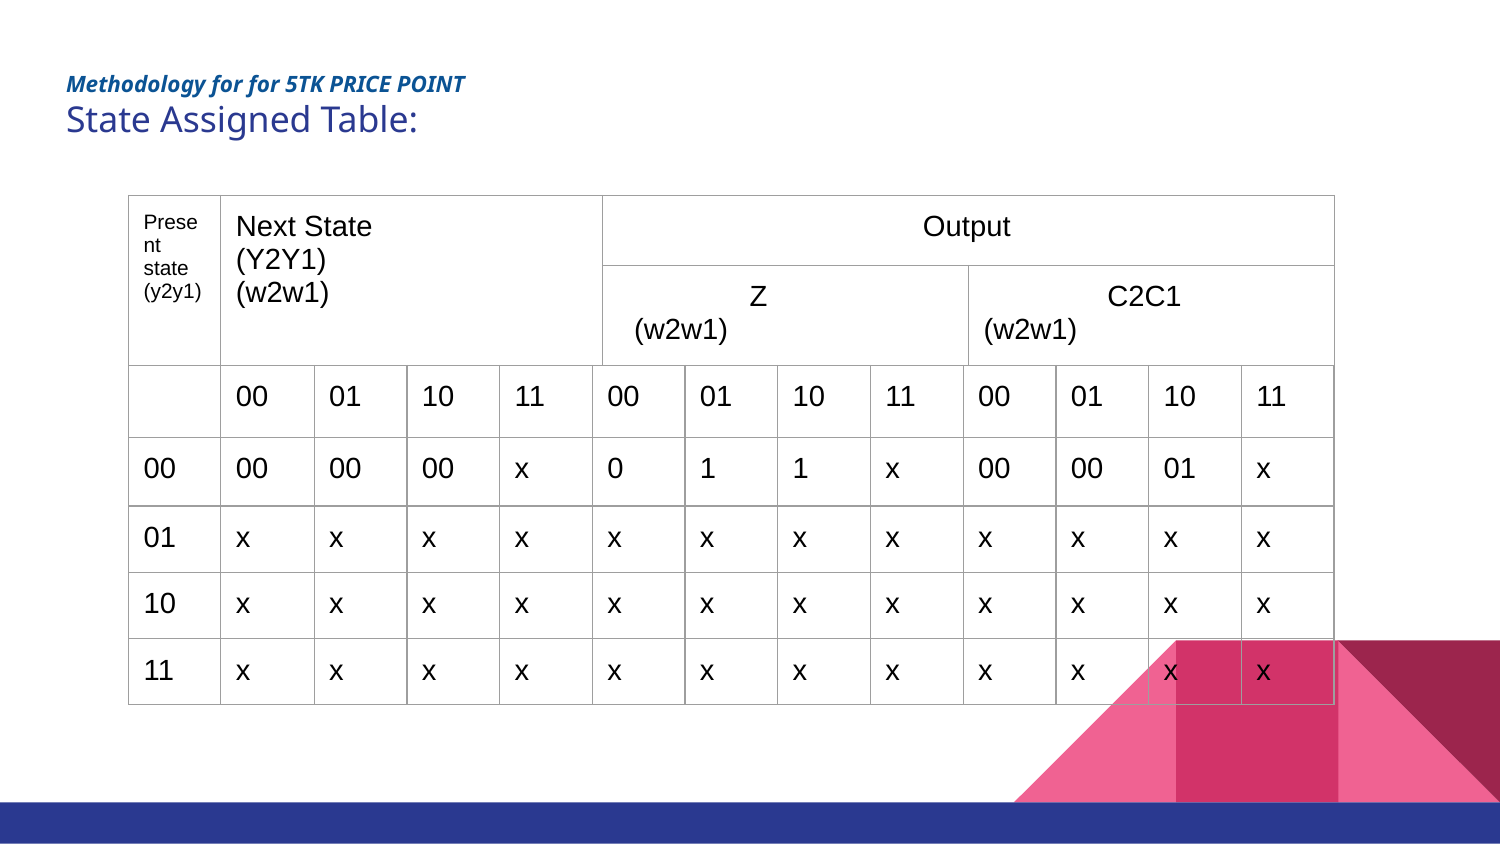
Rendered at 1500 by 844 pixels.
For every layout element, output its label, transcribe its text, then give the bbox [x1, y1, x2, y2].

table_cell 00 [315, 438, 406, 505]
table_cell x [1057, 507, 1148, 572]
table_header 11 [1242, 366, 1333, 437]
table_cell x [1149, 507, 1241, 572]
table_cell 1 [686, 438, 777, 505]
table_cell x [593, 507, 684, 572]
table_header C2C1 (w2w1) [969, 266, 1334, 365]
table_cell x [871, 507, 963, 572]
table_cell 1 [778, 438, 870, 505]
table_header 01 [315, 366, 406, 437]
table_header 01 [1057, 366, 1148, 437]
table_cell 00 [408, 438, 499, 505]
table_cell x [408, 573, 499, 638]
table_cell x [778, 639, 870, 704]
table_cell 00 [129, 438, 220, 505]
table_cell x [778, 507, 870, 572]
table_header 00 [964, 366, 1055, 437]
table_cell x [1149, 639, 1241, 704]
table_cell 0 [593, 438, 684, 505]
table_cell x [593, 639, 684, 704]
table_header 00 [221, 366, 314, 437]
table_cell x [686, 639, 777, 704]
table_cell x [408, 507, 499, 572]
table_cell x [593, 573, 684, 638]
table_header 10 [1149, 366, 1241, 437]
table_cell x [1149, 573, 1241, 638]
table_cell x [315, 639, 406, 704]
table_header [129, 366, 220, 437]
table_cell x [315, 573, 406, 638]
table_cell x [221, 639, 314, 704]
table_cell x [1242, 639, 1333, 704]
table_cell x [500, 639, 592, 704]
table_cell 01 [129, 507, 220, 572]
table_cell 00 [964, 438, 1055, 505]
table_header Next State (Y2Y1) (w2w1) [221, 196, 602, 365]
table_header 01 [686, 366, 777, 437]
table_cell 01 [1149, 438, 1241, 505]
table_cell 00 [221, 438, 314, 505]
table_header 11 [500, 366, 592, 437]
table_cell x [1242, 507, 1333, 572]
table_cell x [1242, 573, 1333, 638]
table_cell x [964, 639, 1055, 704]
table_cell x [686, 573, 777, 638]
table_cell 00 [1057, 438, 1148, 505]
table_cell x [778, 573, 870, 638]
table_header 00 [593, 366, 684, 437]
table_cell x [1057, 573, 1148, 638]
table_cell x [1242, 438, 1333, 505]
table_cell x [1057, 639, 1148, 704]
table_cell x [221, 507, 314, 572]
list [51, 324, 1449, 801]
table_cell x [315, 507, 406, 572]
table_cell 10 [129, 573, 220, 638]
table_cell x [408, 639, 499, 704]
table_cell x [500, 507, 592, 572]
table_header 11 [871, 366, 963, 437]
table_cell x [871, 573, 963, 638]
table_cell x [500, 438, 592, 505]
table_header Output [603, 196, 1334, 265]
table_cell x [686, 507, 777, 572]
table_header Z (w2w1) [603, 266, 968, 365]
table_cell x [964, 507, 1055, 572]
table_cell x [871, 438, 963, 505]
table_cell x [964, 573, 1055, 638]
table_cell x [871, 639, 963, 704]
table_cell 11 [129, 639, 220, 704]
table_header 10 [778, 366, 870, 437]
table_header Present state (y2y1) [129, 196, 220, 365]
table_cell x [500, 573, 592, 638]
title Methodology for for 5TK PRICE POINT State Assigned Table: [51, 55, 1449, 155]
table_header 10 [408, 366, 499, 437]
table_cell x [221, 573, 314, 638]
